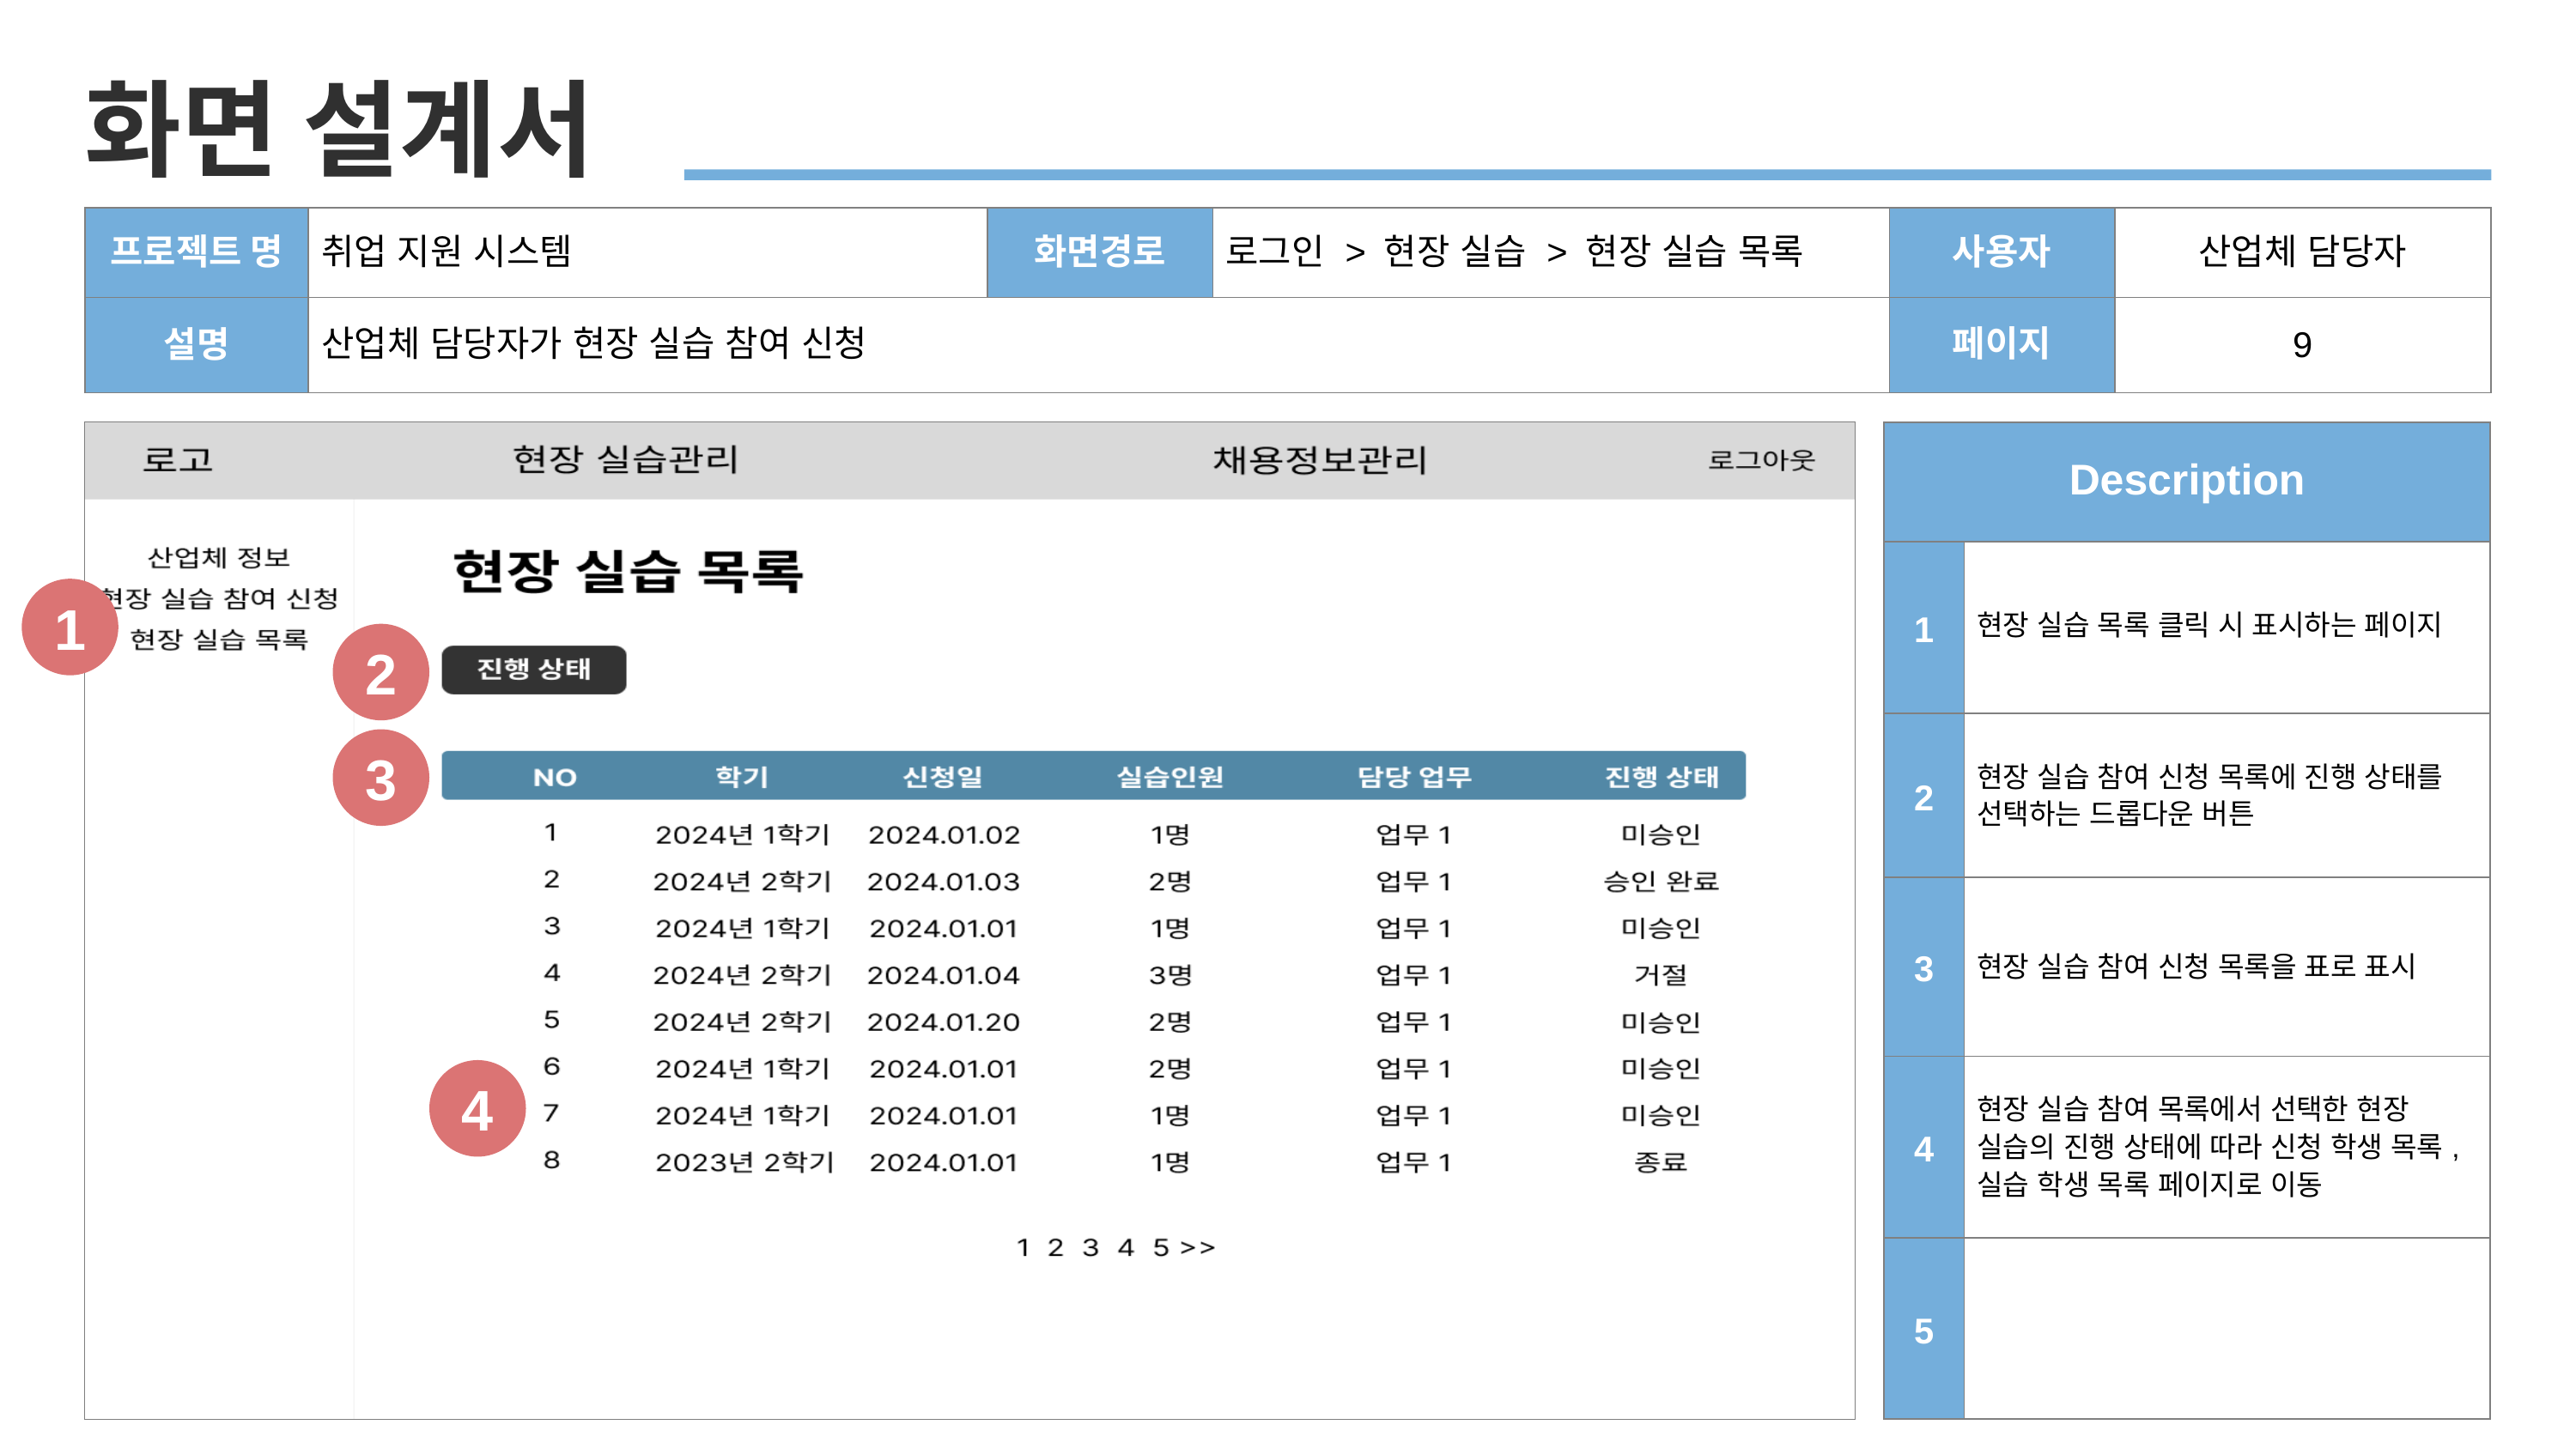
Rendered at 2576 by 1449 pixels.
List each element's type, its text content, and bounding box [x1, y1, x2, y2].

table_cell 9 [2116, 298, 2490, 392]
table_header 산업체 담당자 [2116, 209, 2490, 297]
text_box 화면 설계서 [84, 73, 1358, 190]
picture [84, 421, 1856, 1420]
table_cell [1965, 1239, 2489, 1418]
text_box 1 [20, 577, 80, 677]
table_cell 현장 실습 참여 신청 목록에 진행 상태를 선택하는 드롭다운 버튼 [1965, 714, 2489, 876]
table_header Description [1885, 423, 2489, 541]
table_cell 현장 실습 참여 목록에서 선택한 현장 실습의 진행 상태에 따라 신청 학생 목록, 실습 학생 목록 페이지로 이동 [1965, 1057, 2489, 1237]
table_cell 현장 실습 목록 클릭 시 표시하는 페이지 [1965, 543, 2489, 712]
table_cell 3 [1885, 878, 1964, 1056]
table_header 화면경로 [988, 209, 1212, 297]
table_cell 4 [1885, 1057, 1964, 1237]
table_cell 설명 [86, 298, 307, 392]
table_header 취업 지원 시스템 [309, 209, 987, 297]
table_cell 1 [1885, 543, 1964, 712]
table_cell 현장 실습 참여 신청 목록을 표로 표시 [1965, 878, 2489, 1056]
table_header 프로젝트 명 [86, 209, 307, 297]
table_cell 5 [1885, 1239, 1964, 1418]
table_header 사용자 [1890, 209, 2114, 297]
table_header 로그인 > 현장 실습 > 현장 실습 목록 [1213, 209, 1889, 297]
table_cell 산업체 담당자가 현장 실습 참여 신청 [309, 298, 1889, 392]
table_cell 페이지 [1890, 298, 2114, 392]
table_cell 2 [1885, 714, 1964, 876]
